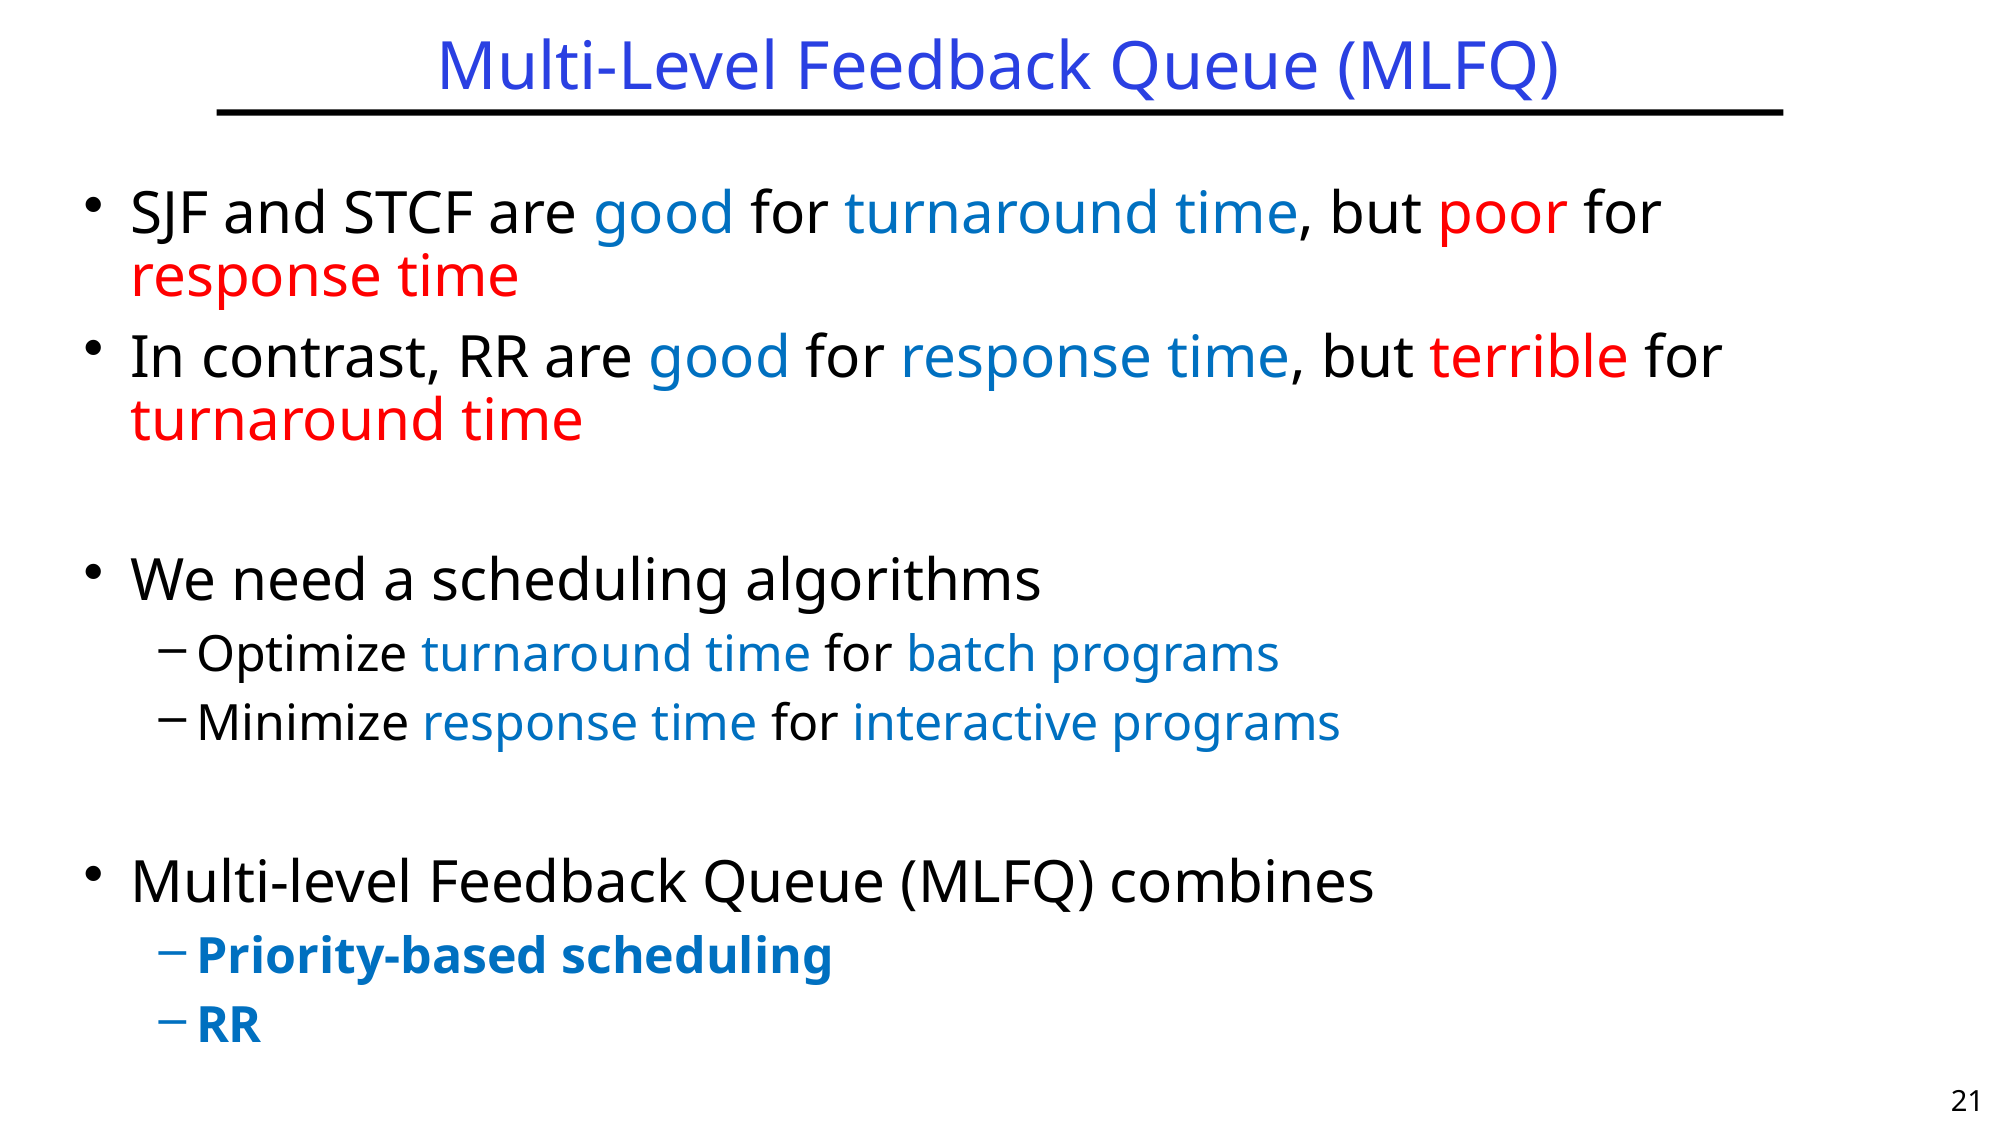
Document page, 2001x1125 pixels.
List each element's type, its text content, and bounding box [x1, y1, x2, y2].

list SJF and STCF are good for turnaround time, but poor for response time In contrast, RR are good for response time, but terrible for turnaround time We need a scheduling algorithms Optimize turnaround time for batch programs Minimize response time for interactive programs Multi-level Feedback Queue (MLFQ) combines Priority-based scheduling RR [68, 176, 1929, 1075]
title Multi-Level Feedback Queue (MLFQ) [68, 25, 1929, 113]
